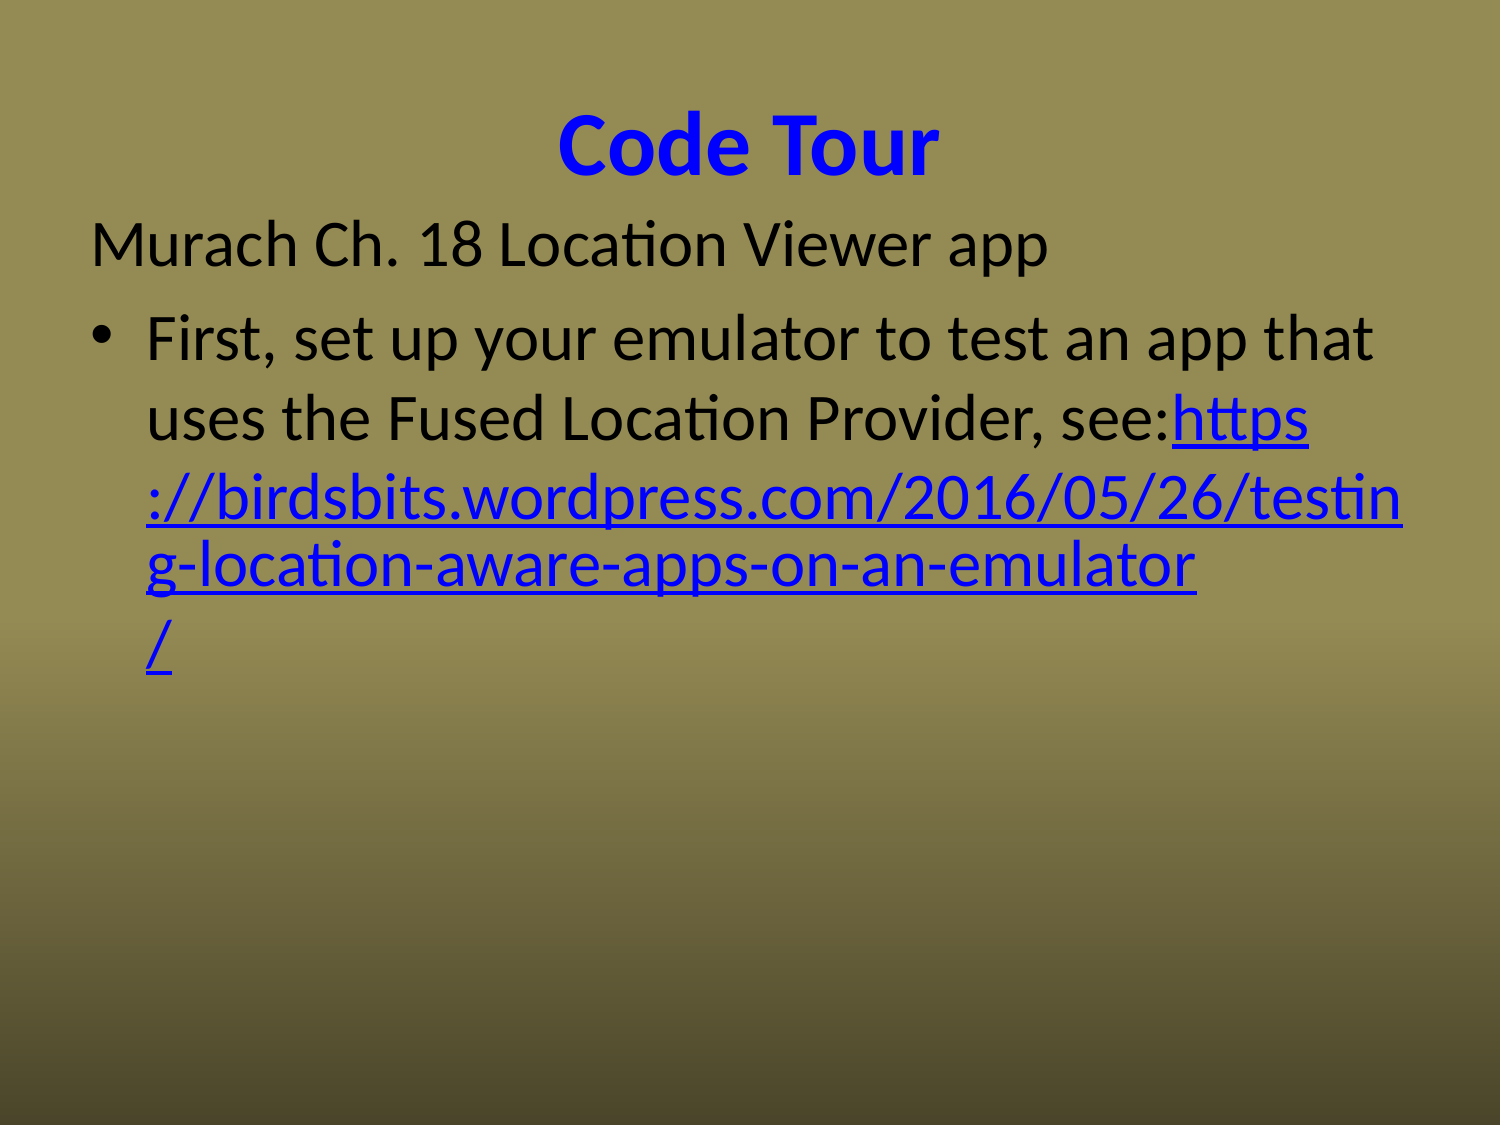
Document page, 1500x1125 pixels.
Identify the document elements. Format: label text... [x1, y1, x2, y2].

list Murach Ch. 18 Location Viewer app First, set up your emulator to test an app that uses the Fused Location Provider, see:https://birdsbits.wordpress.com/2016/05/26/testing-location-aware-apps-on-an-emulator/ [75, 233, 1425, 1005]
title Code Tour [75, 45, 1425, 233]
